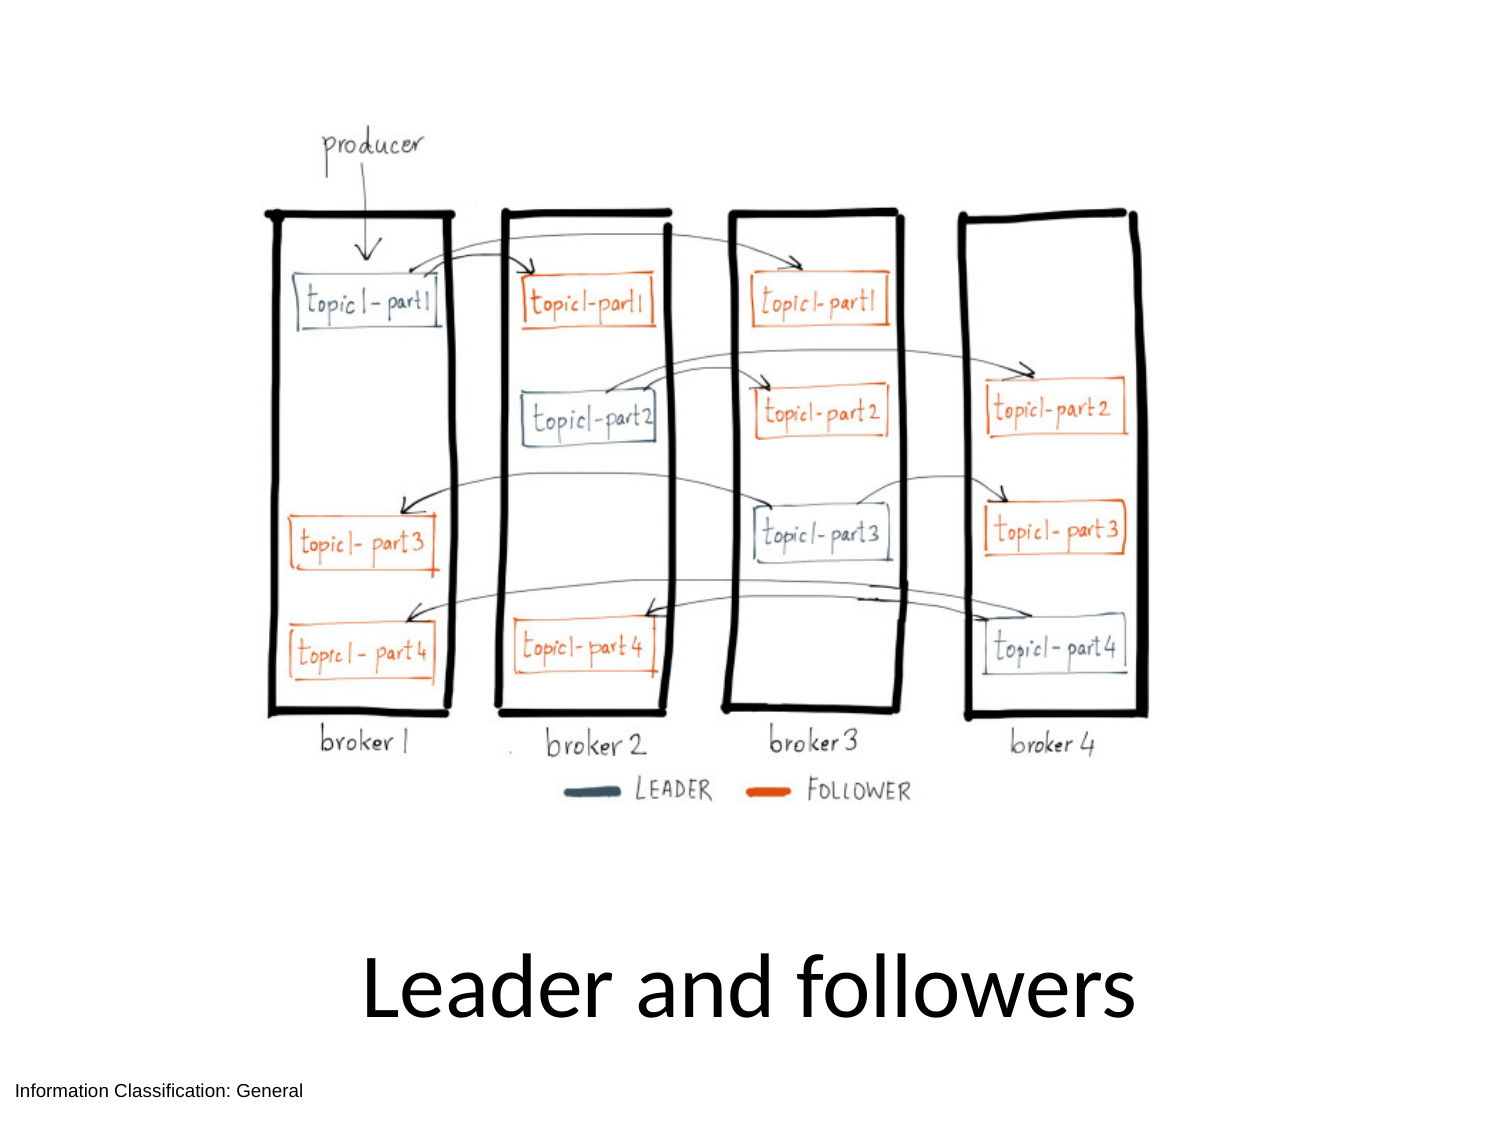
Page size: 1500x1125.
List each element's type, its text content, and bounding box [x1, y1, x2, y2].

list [137, 87, 1310, 831]
title Leader and followers [75, 887, 1425, 1075]
